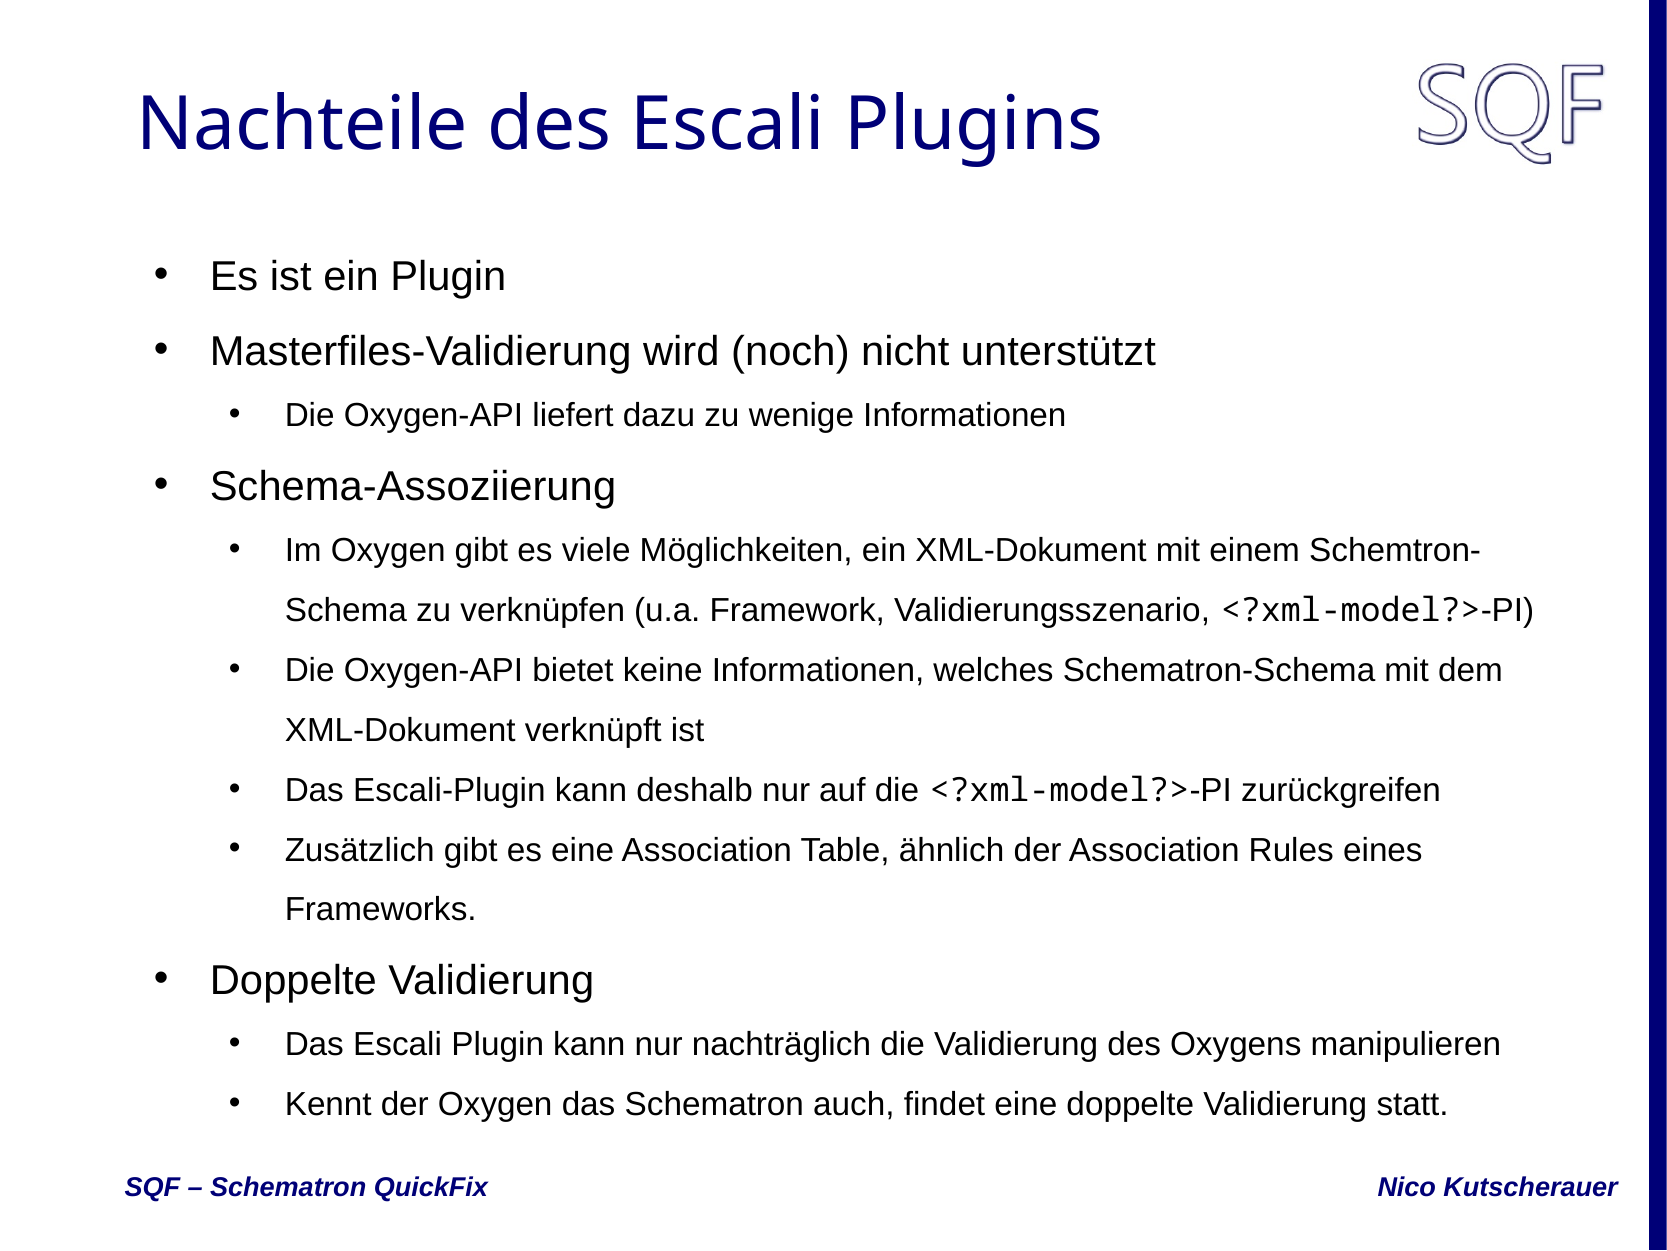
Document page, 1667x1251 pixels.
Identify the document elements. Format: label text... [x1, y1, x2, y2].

title Nachteile des Escali Plugins [136, 81, 1259, 207]
subtitle Es ist ein Plugin Masterfiles-Validierung wird (noch) nicht unterstützt Die Oxygen-API liefert dazu zu wenige Informationen Schema-Assoziierung Im Oxygen gibt es viele Möglichkeiten, ein XML-Dokument mit einem Schemtron-Schema zu verknüpfen (u.a. Framework, Validierungsszenario, <?xml-model?>-PI) Die Oxygen-API bietet keine Informationen, welches Schematron-Schema mit dem XML-Dokument verknüpft ist Das Escali-Plugin kann deshalb nur auf die <?xml-model?>-PI zurückgreifen Zusätzlich gibt es eine Association Table, ähnlich der Association Rules eines Frameworks. Doppelte Validierung Das Escali Plugin kann nur nachträglich die Validierung des Oxygens manipulieren Kennt der Oxygen das Schematron auch, findet eine doppelte Validierung statt. [153, 223, 1566, 1199]
picture [1412, 48, 1618, 170]
